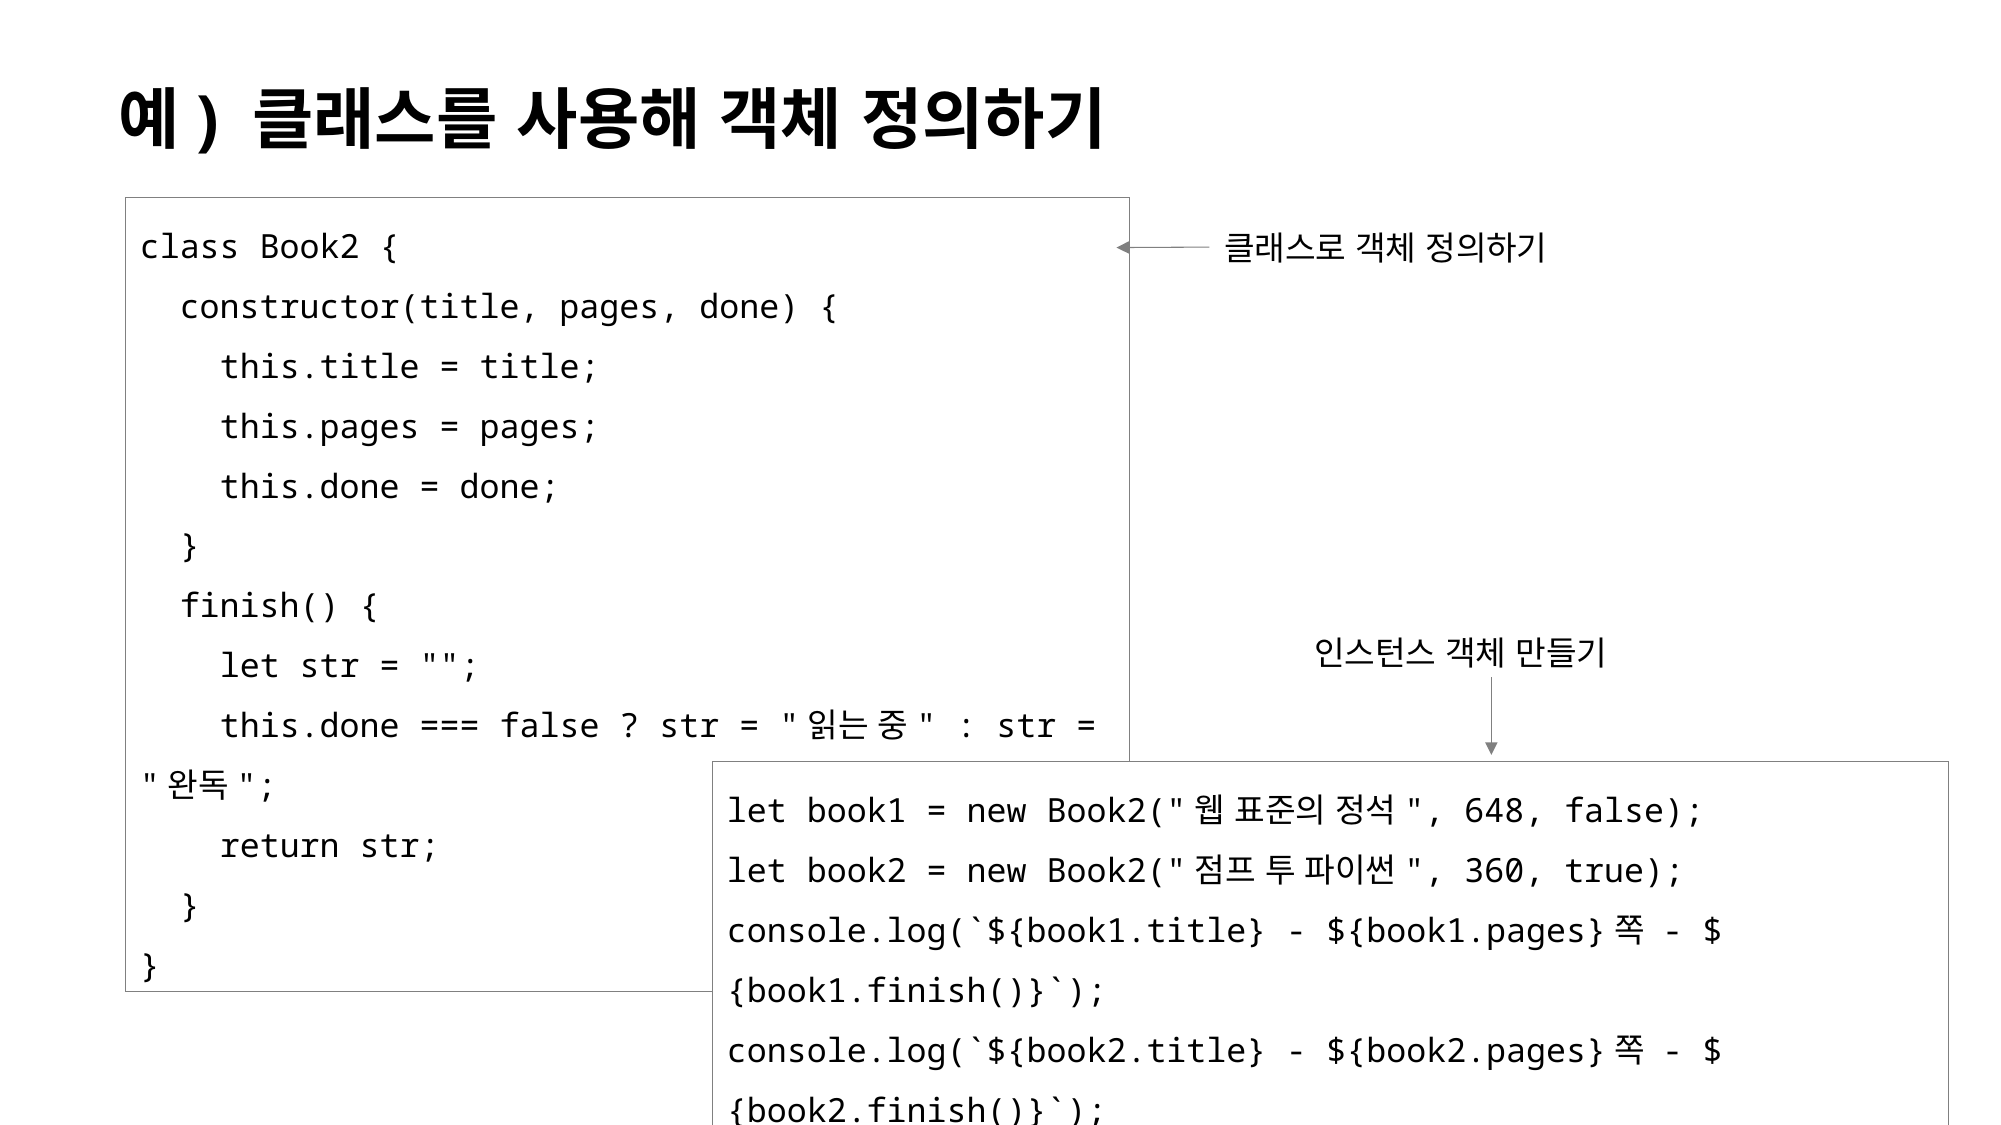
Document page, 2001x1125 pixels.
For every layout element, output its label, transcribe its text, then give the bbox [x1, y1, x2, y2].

title 예) 클래스를 사용해 객체 정의하기 [103, 52, 1566, 191]
text_box let book1 = new Book2("웹 표준의 정석", 648, false); let book2 = new Book2("점프 투 파이썬", 360, true); console.log(`${book1.title} - ${book1.pages}쪽 - ${book1.finish()}`); console.log(`${book2.title} - ${book2.pages}쪽 - ${book2.finish()}`); [712, 761, 1949, 1125]
text_box 클래스로 객체 정의하기 [1209, 219, 1688, 275]
text_box 인스턴스 객체 만들기 [1299, 624, 1779, 680]
text_box class Book2 { constructor(title, pages, done) { this.title = title; this.pages = pages; this.done = done; } finish() { let str = ""; this.done === false ? str = "읽는 중" : str = "완독"; return str; } } [125, 197, 1130, 992]
